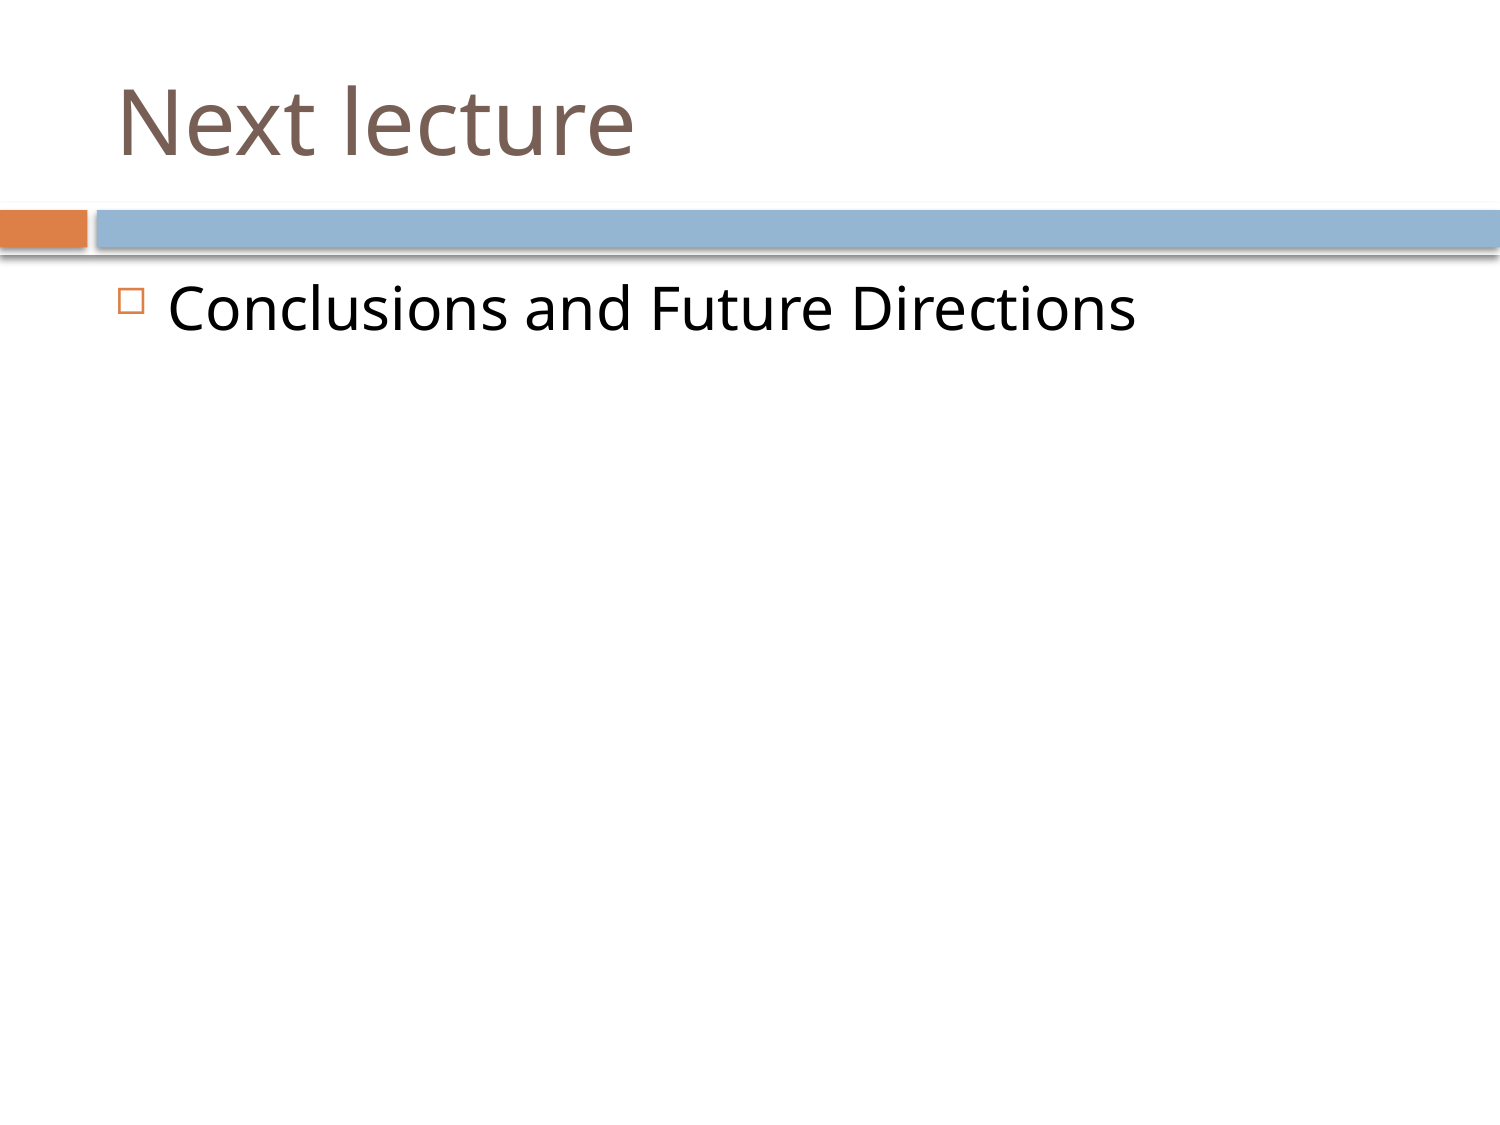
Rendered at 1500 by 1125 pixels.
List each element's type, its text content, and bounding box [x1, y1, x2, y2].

title Next lecture [100, 37, 1438, 200]
list Conclusions and Future Directions [100, 262, 1438, 1000]
